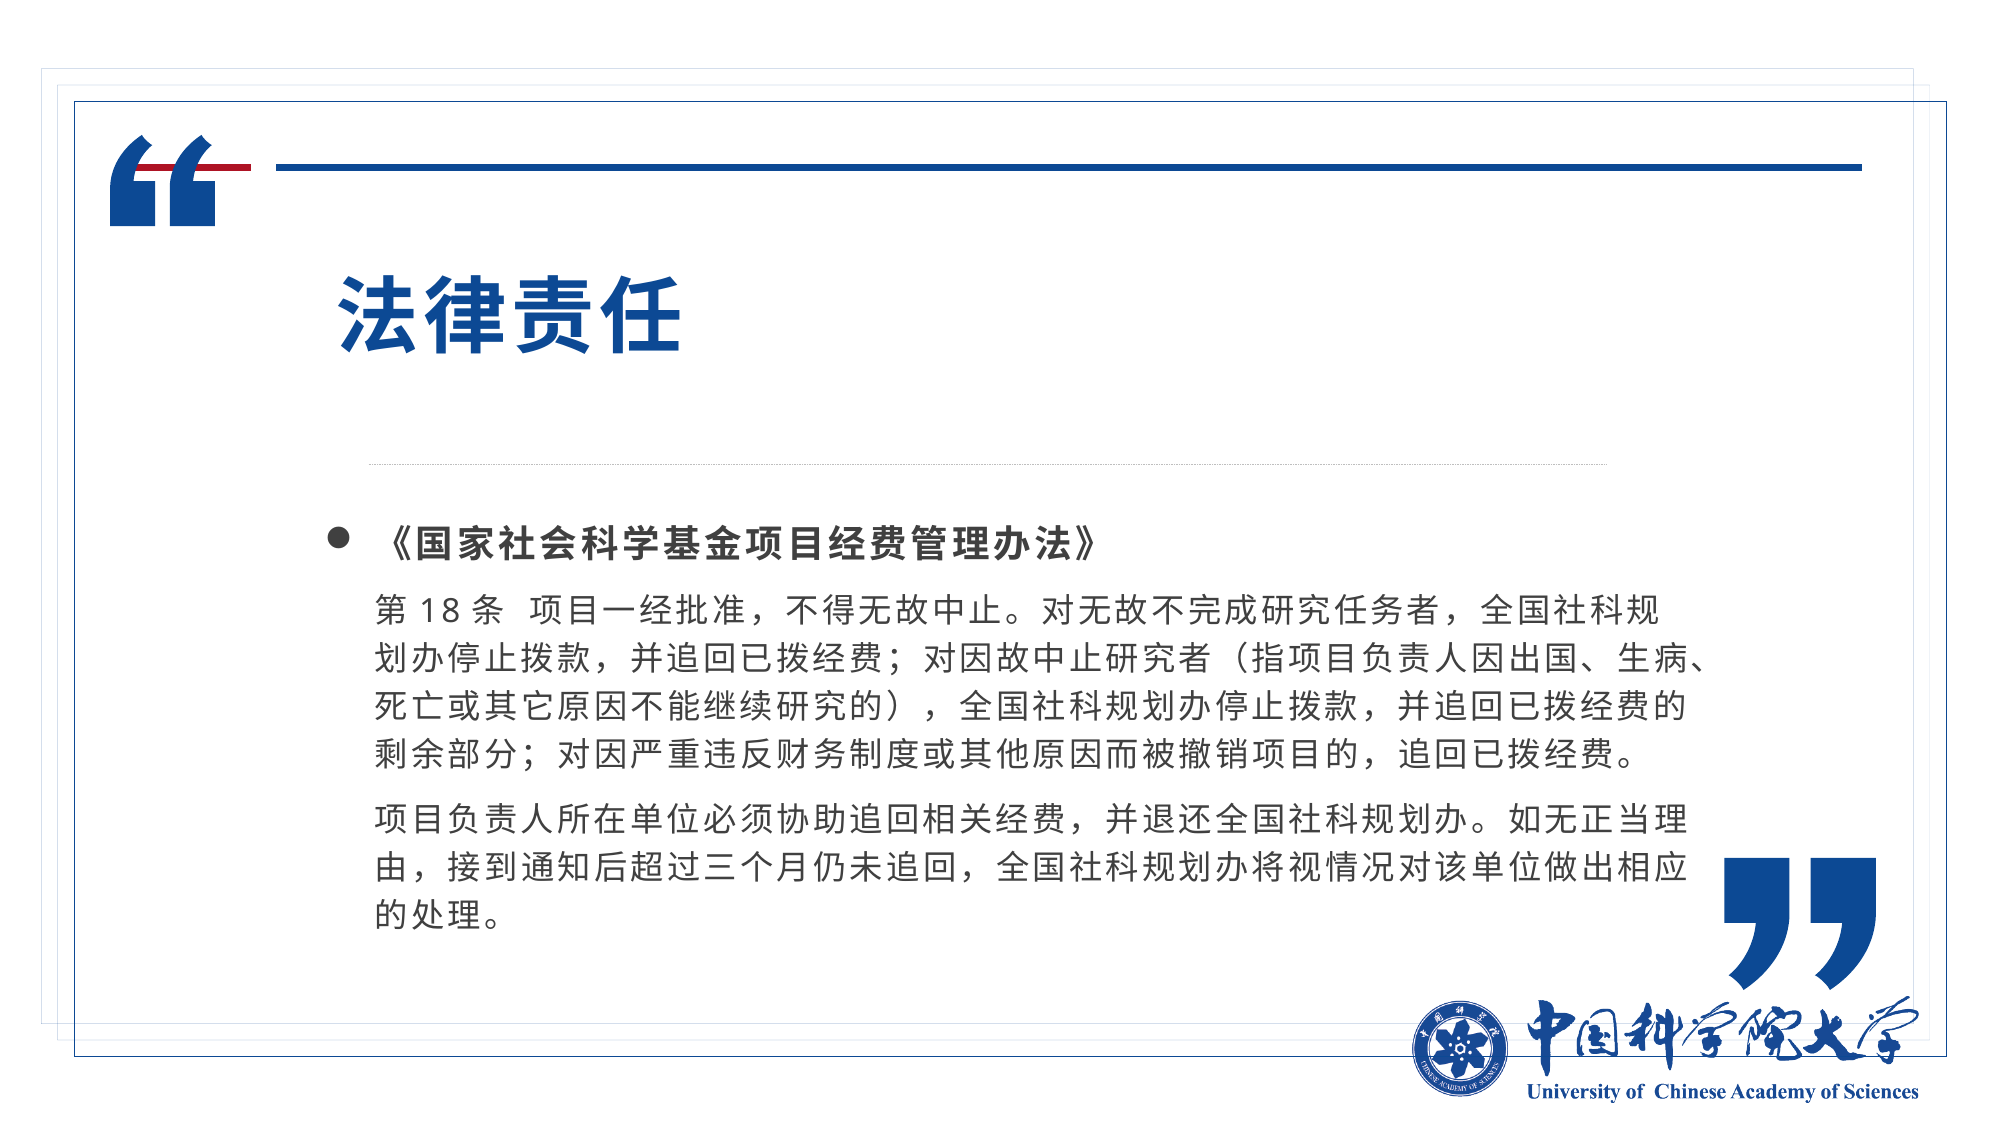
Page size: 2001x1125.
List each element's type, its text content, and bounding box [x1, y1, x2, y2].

picture [1412, 1057, 1919, 1103]
text_box 法律责任 [324, 212, 1650, 414]
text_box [110, 134, 215, 227]
text_box [57, 84, 1931, 1041]
text_box [40, 68, 1914, 1025]
text_box [73, 100, 1947, 1057]
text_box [1724, 857, 1876, 990]
text_box 《国家社会科学基金项目经费管理办法》 第18条 项目一经批准，不得无故中止。对无故不完成研究任务者，全国社科规划办停止拨款，并追回已拨经费；对因故中止研究者（指项目负责人因出国、生病、死亡或其它原因不能继续研究的），全国社科规划办停止拨款，并追回已拨经费的剩余部分；对因严重违反财务制度或其他原因而被撤销项目的，追回已拨经费。 项目负责人所在单位必须协助追回相关经费，并退还全国社科规划办。如无正当理由，接到通知后超过三个月仍未追回，全国社科规划办将视情况对该单位做出相应的处理。 [314, 488, 1703, 957]
